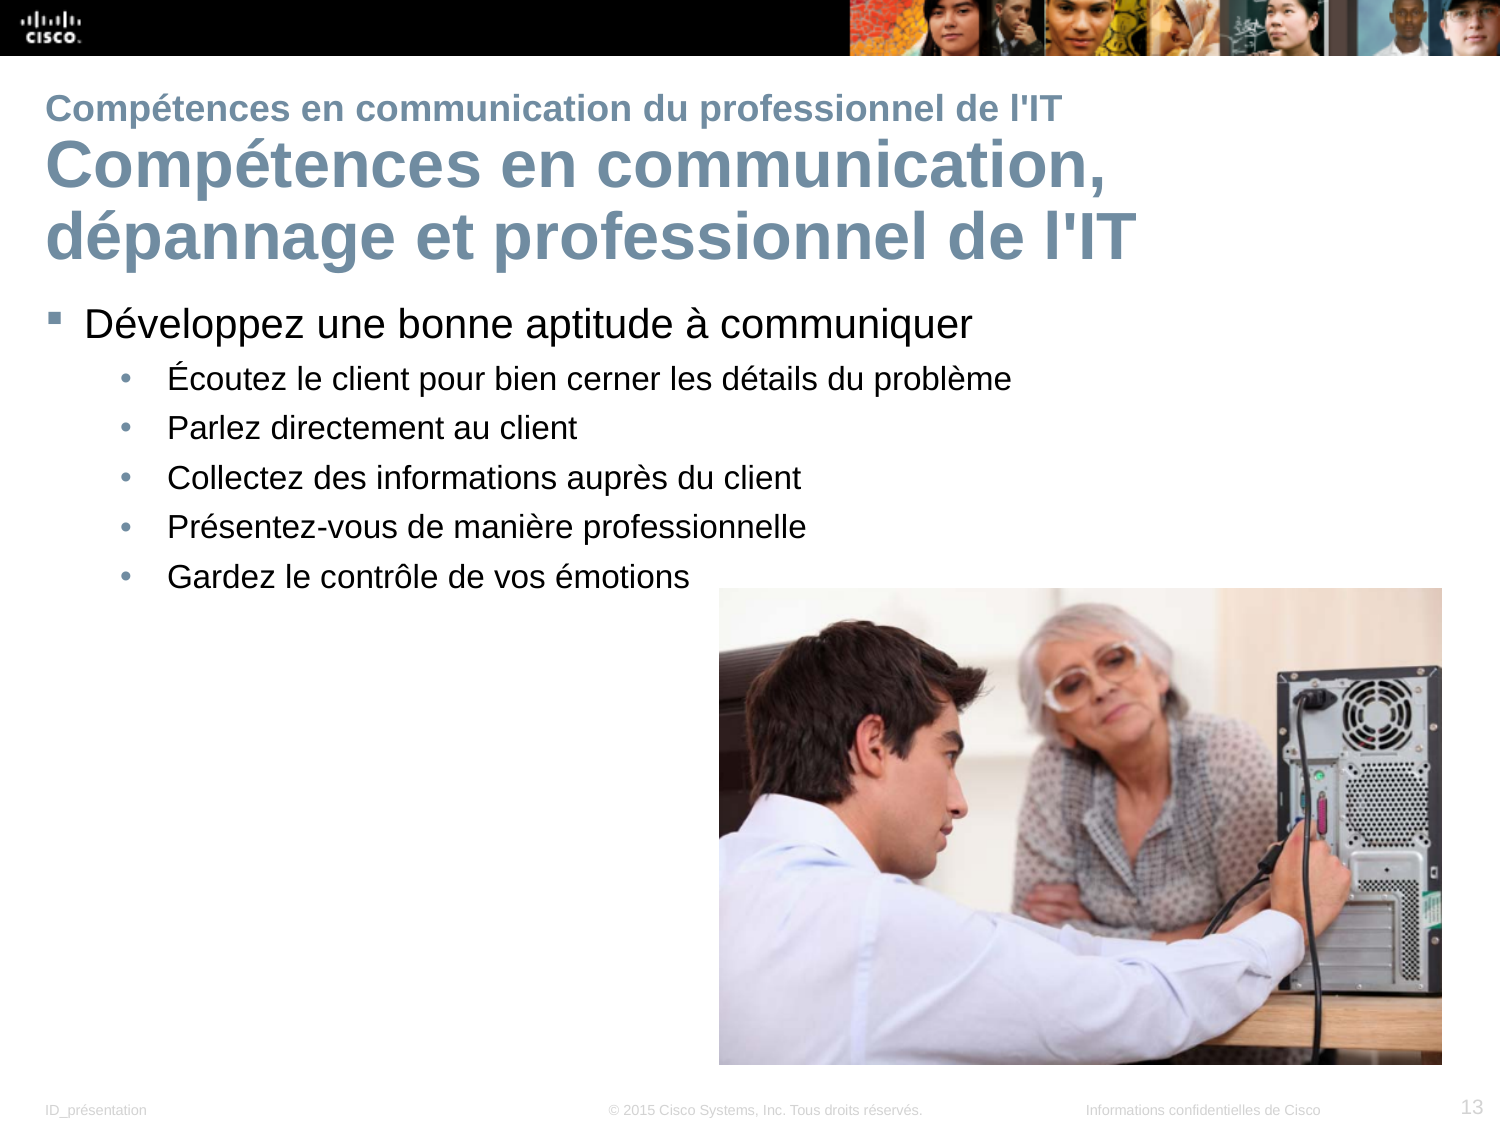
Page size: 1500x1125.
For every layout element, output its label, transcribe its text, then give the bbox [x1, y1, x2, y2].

picture [0, 0, 1500, 56]
list Développez une bonne aptitude à communiquer Écoutez le client pour bien cerner les détails du problème Parlez directement au client Collectez des informations auprès du client Présentez-vous de manière professionnelle Gardez le contrôle de vos émotions [31, 293, 1425, 703]
title Compétences en communication du professionnel de l'IT Compétences en communication, dépannage et professionnel de l'IT [31, 142, 1471, 281]
picture [719, 588, 1442, 1065]
